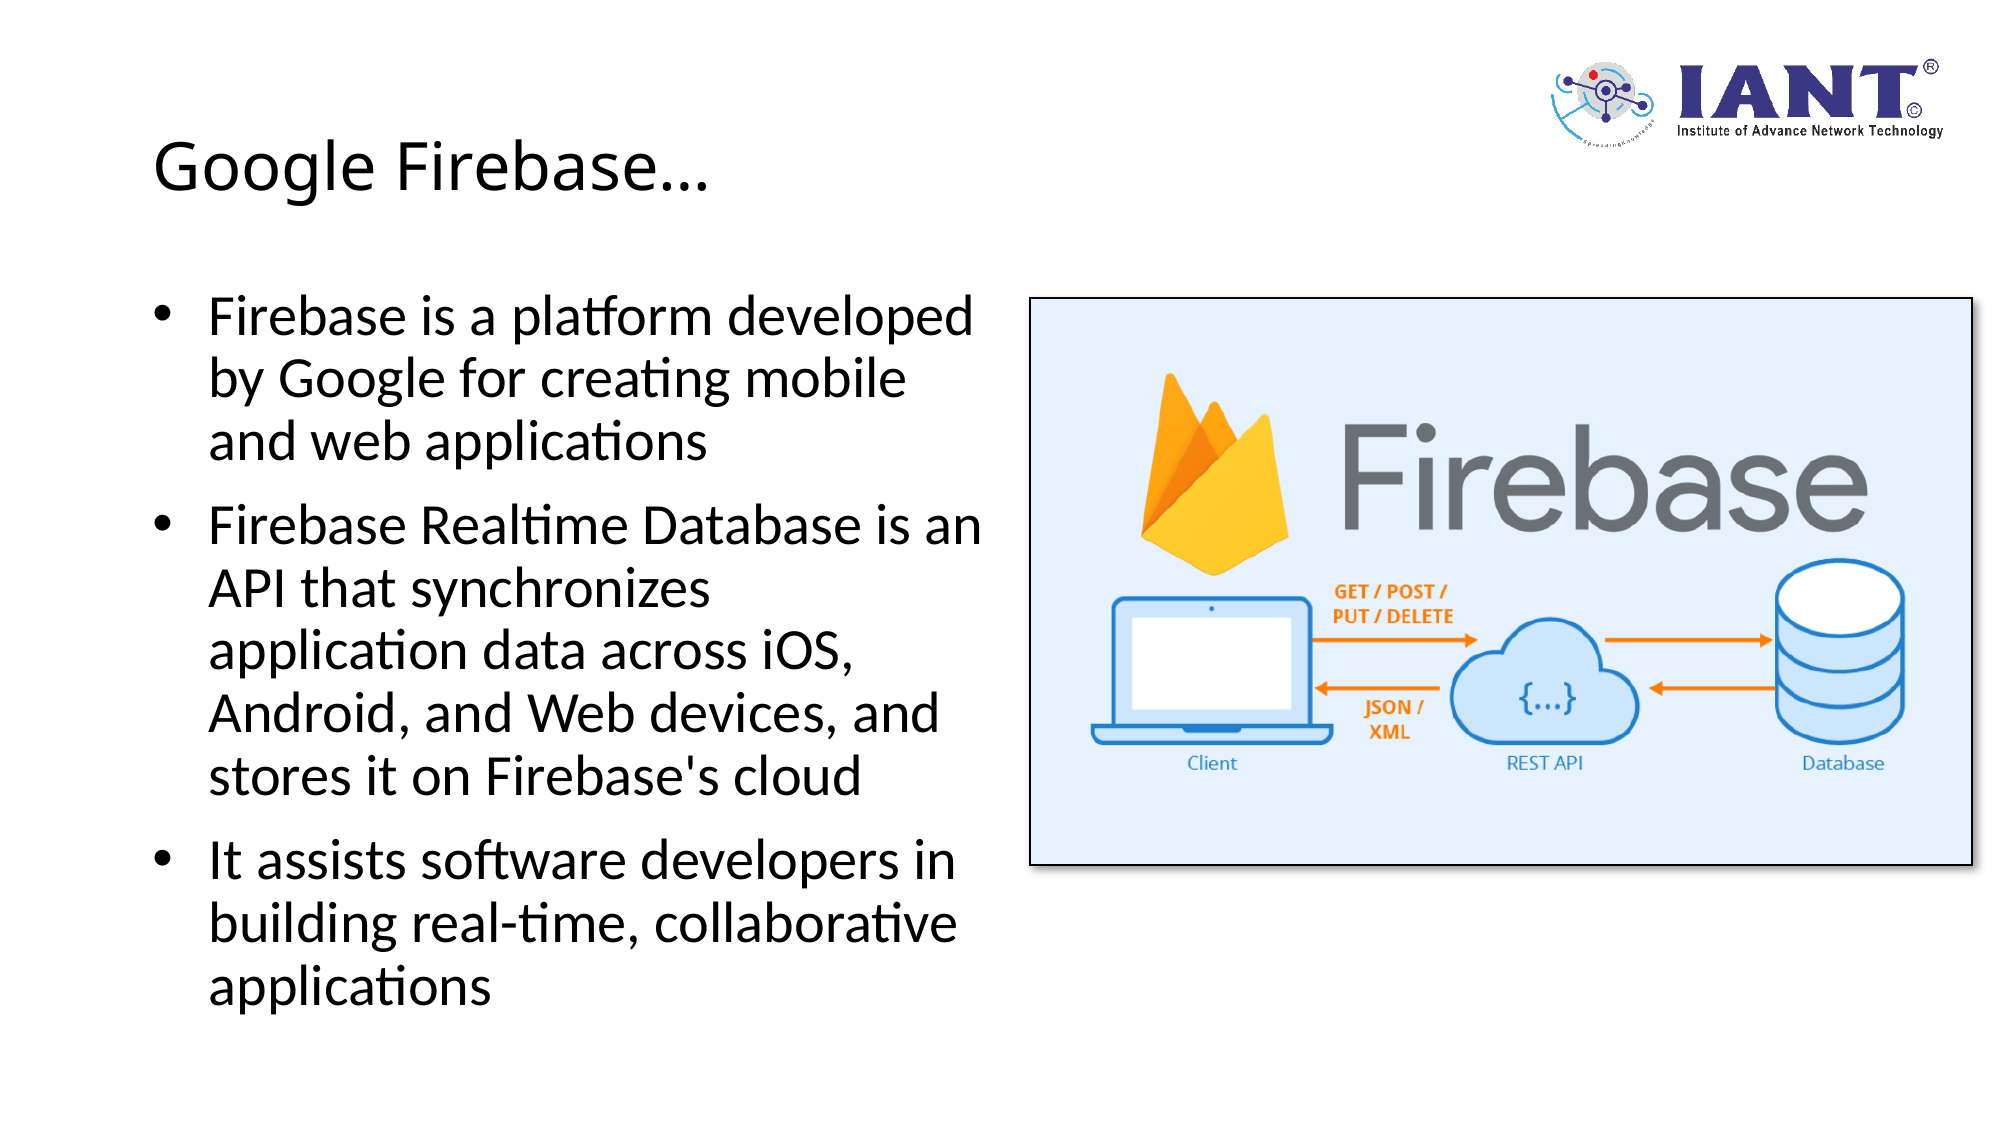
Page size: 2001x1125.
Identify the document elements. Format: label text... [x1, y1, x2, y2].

picture [1030, 299, 1972, 864]
picture [1529, 37, 1972, 158]
text_box Google Firebase… [137, 59, 1863, 278]
text_box Firebase is a platform developed by Google for creating mobile and web applications Firebase Realtime Database is an API that synchronizes application data across iOS, Android, and Web devices, and stores it on Firebase's cloud It assists software developers in building real-time, collaborative applications [137, 277, 1000, 1049]
